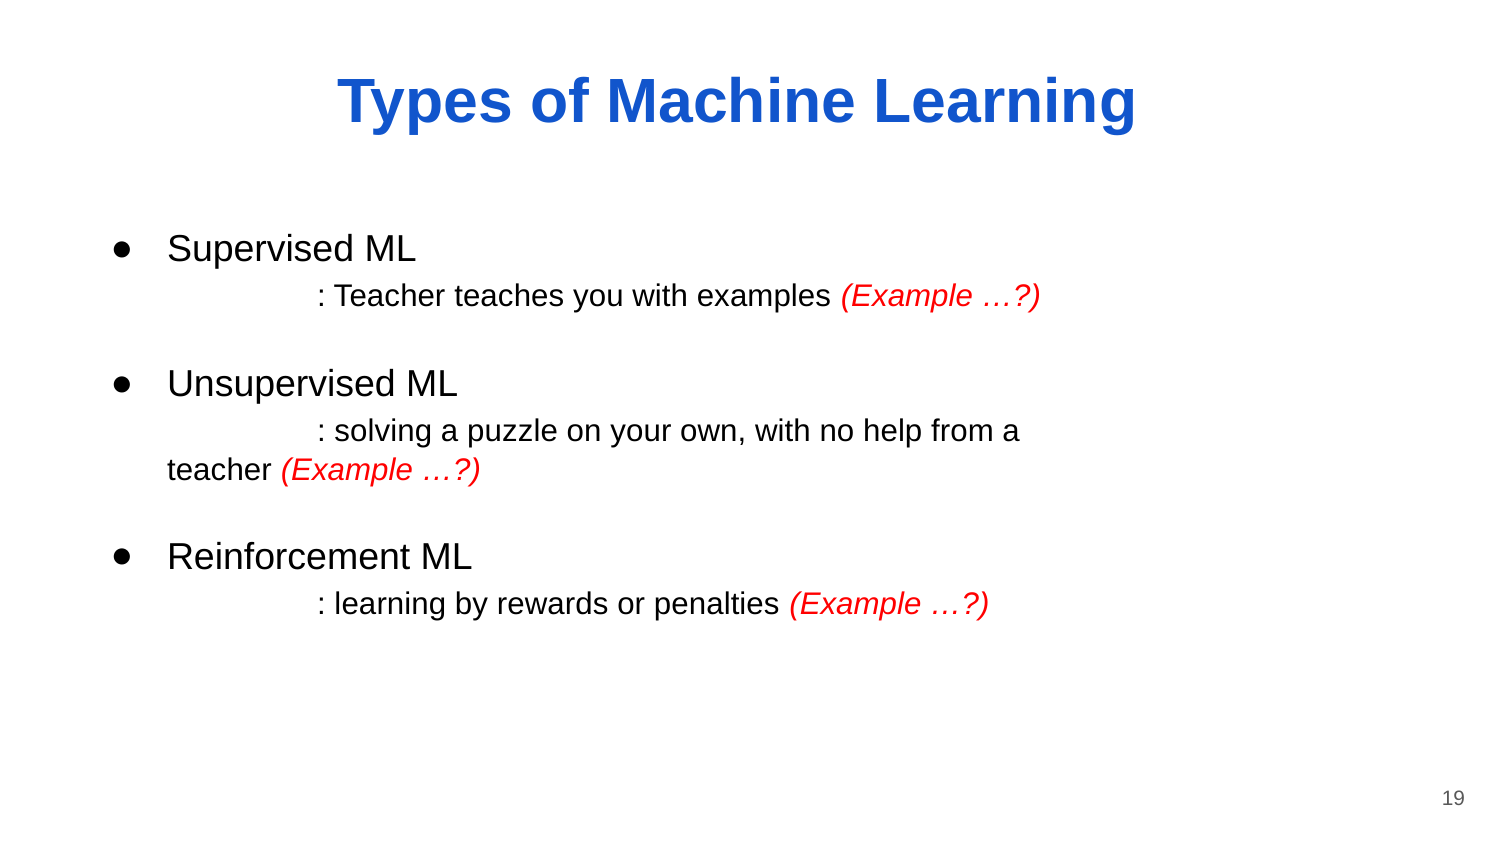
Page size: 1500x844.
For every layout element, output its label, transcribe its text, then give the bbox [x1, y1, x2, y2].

slide_number ‹#› [1389, 764, 1480, 830]
text_box Supervised ML : Teacher teaches you with examples (Example …?) Unsupervised ML : solving a puzzle on your own, with no help from a teacher (Example …?) Reinforcement ML : learning by rewards or penalties (Example …?) [77, 209, 1091, 770]
text_box Types of Machine Learning [130, 45, 1346, 156]
